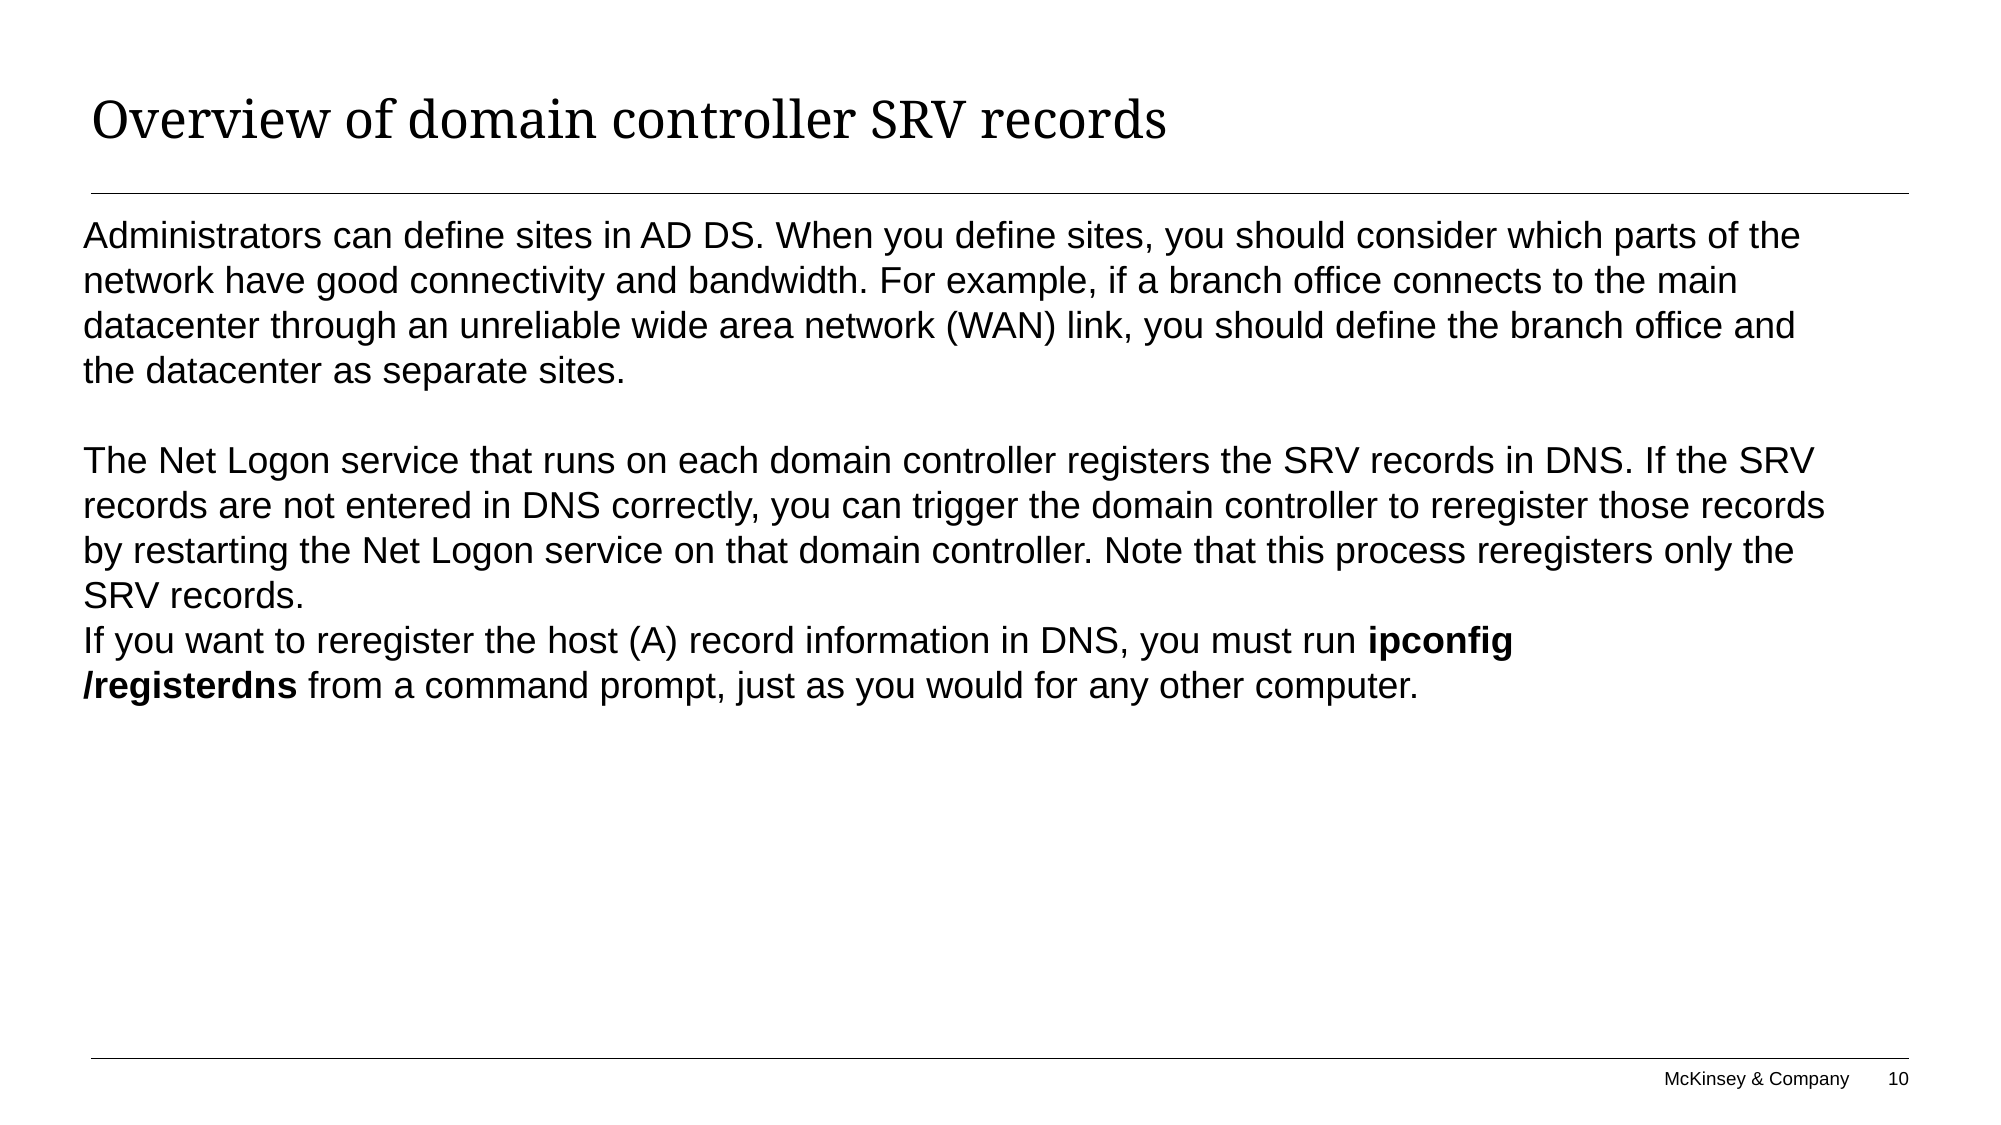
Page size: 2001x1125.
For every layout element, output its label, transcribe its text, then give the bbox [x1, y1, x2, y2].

text_box Administrators can define sites in AD DS. When you define sites, you should consider which parts of the network have good connectivity and bandwidth. For example, if a branch office connects to the main datacenter through an unreliable wide area network (WAN) link, you should define the branch office and the datacenter as separate sites. The Net Logon service that runs on each domain controller registers the SRV records in DNS. If the SRV records are not entered in DNS correctly, you can trigger the domain controller to reregister those records by restarting the Net Logon service on that domain controller. Note that this process reregisters only the SRV records. If you want to reregister the host (A) record information in DNS, you must run ipconfig /registerdns from a command prompt, just as you would for any other computer. [68, 203, 1910, 714]
title Overview of domain controller SRV records [91, 29, 1909, 150]
